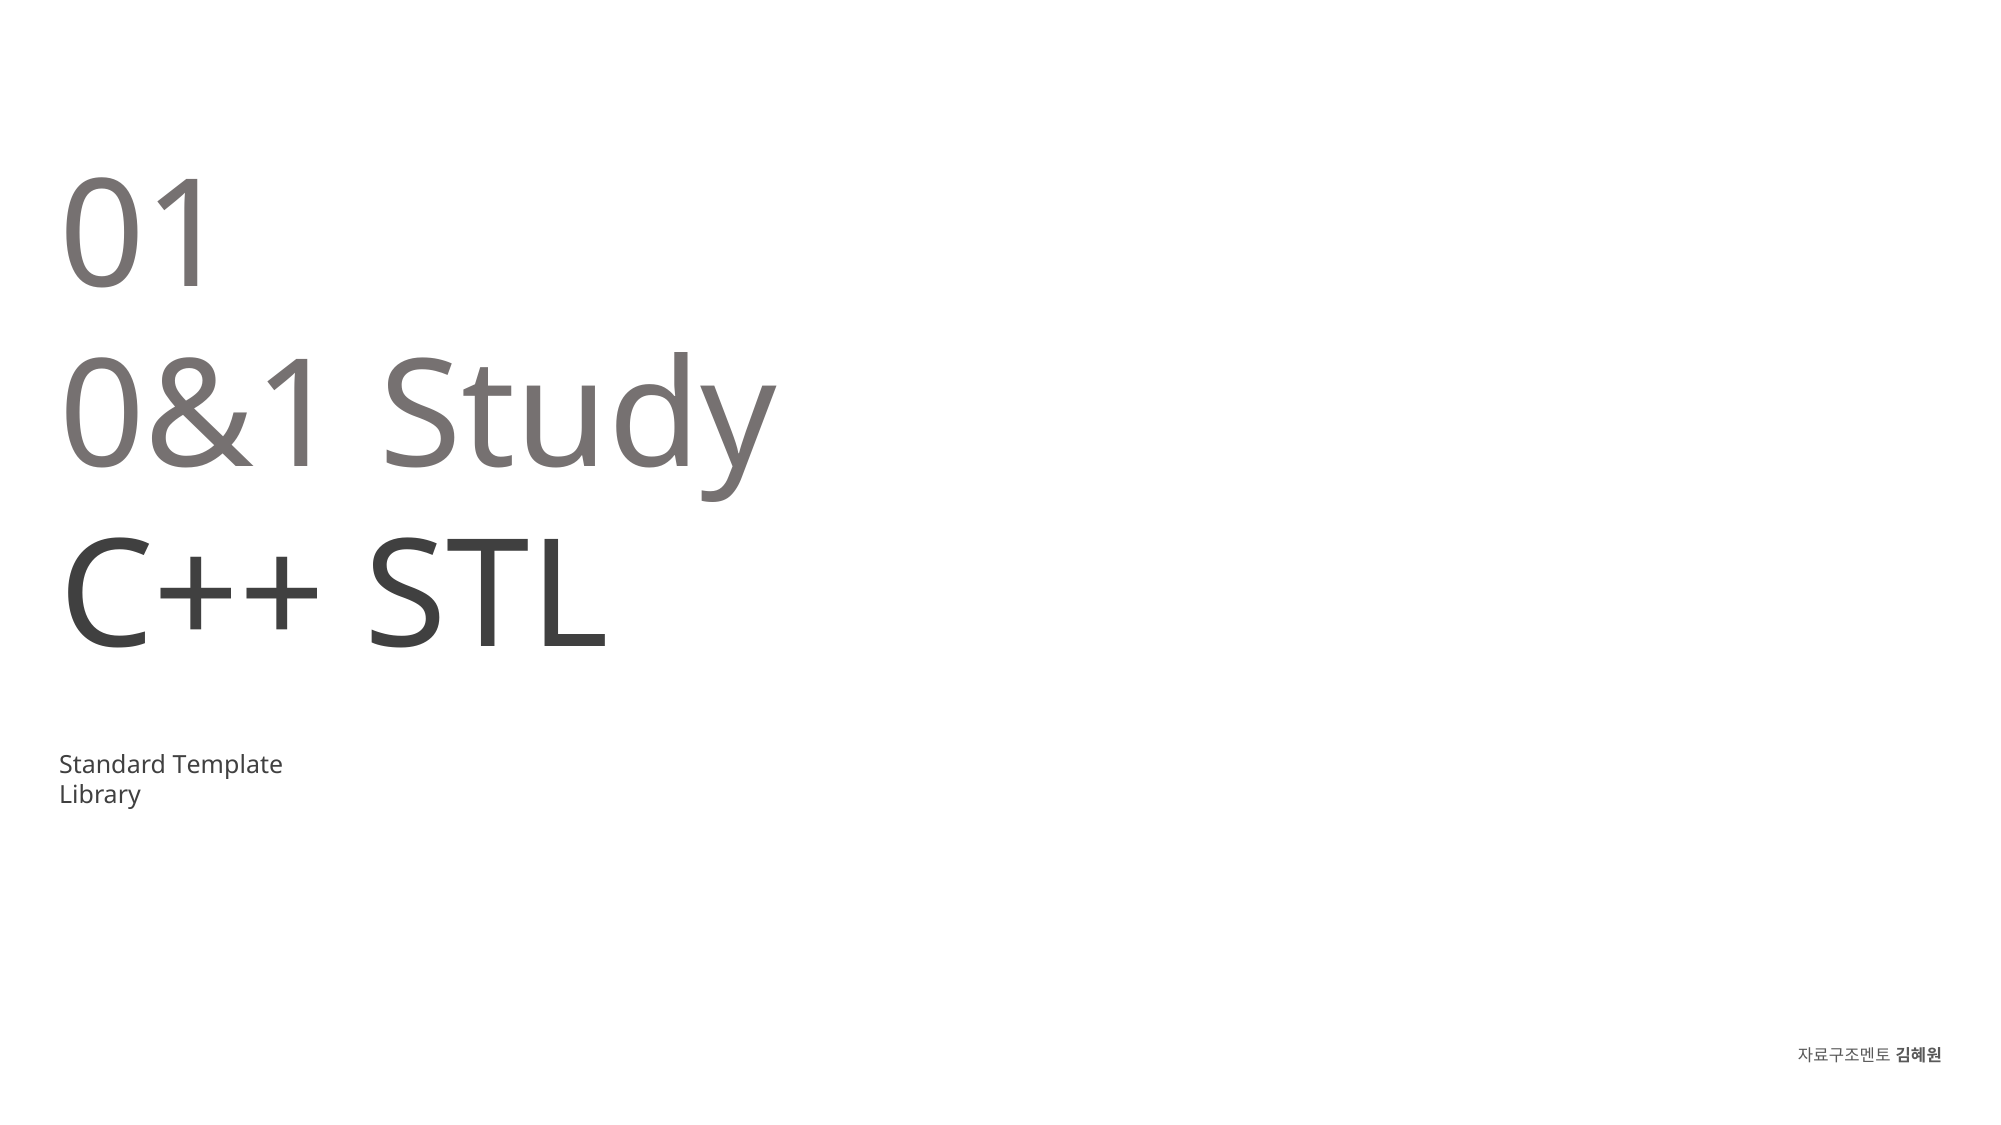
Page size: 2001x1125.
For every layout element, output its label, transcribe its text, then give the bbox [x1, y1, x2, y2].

title 01 0&1 Study C++ STL [59, 136, 968, 678]
text_box 자료구조멘토 김혜원 [1797, 1044, 1942, 1065]
subtitle Standard Template Library [59, 748, 364, 1125]
